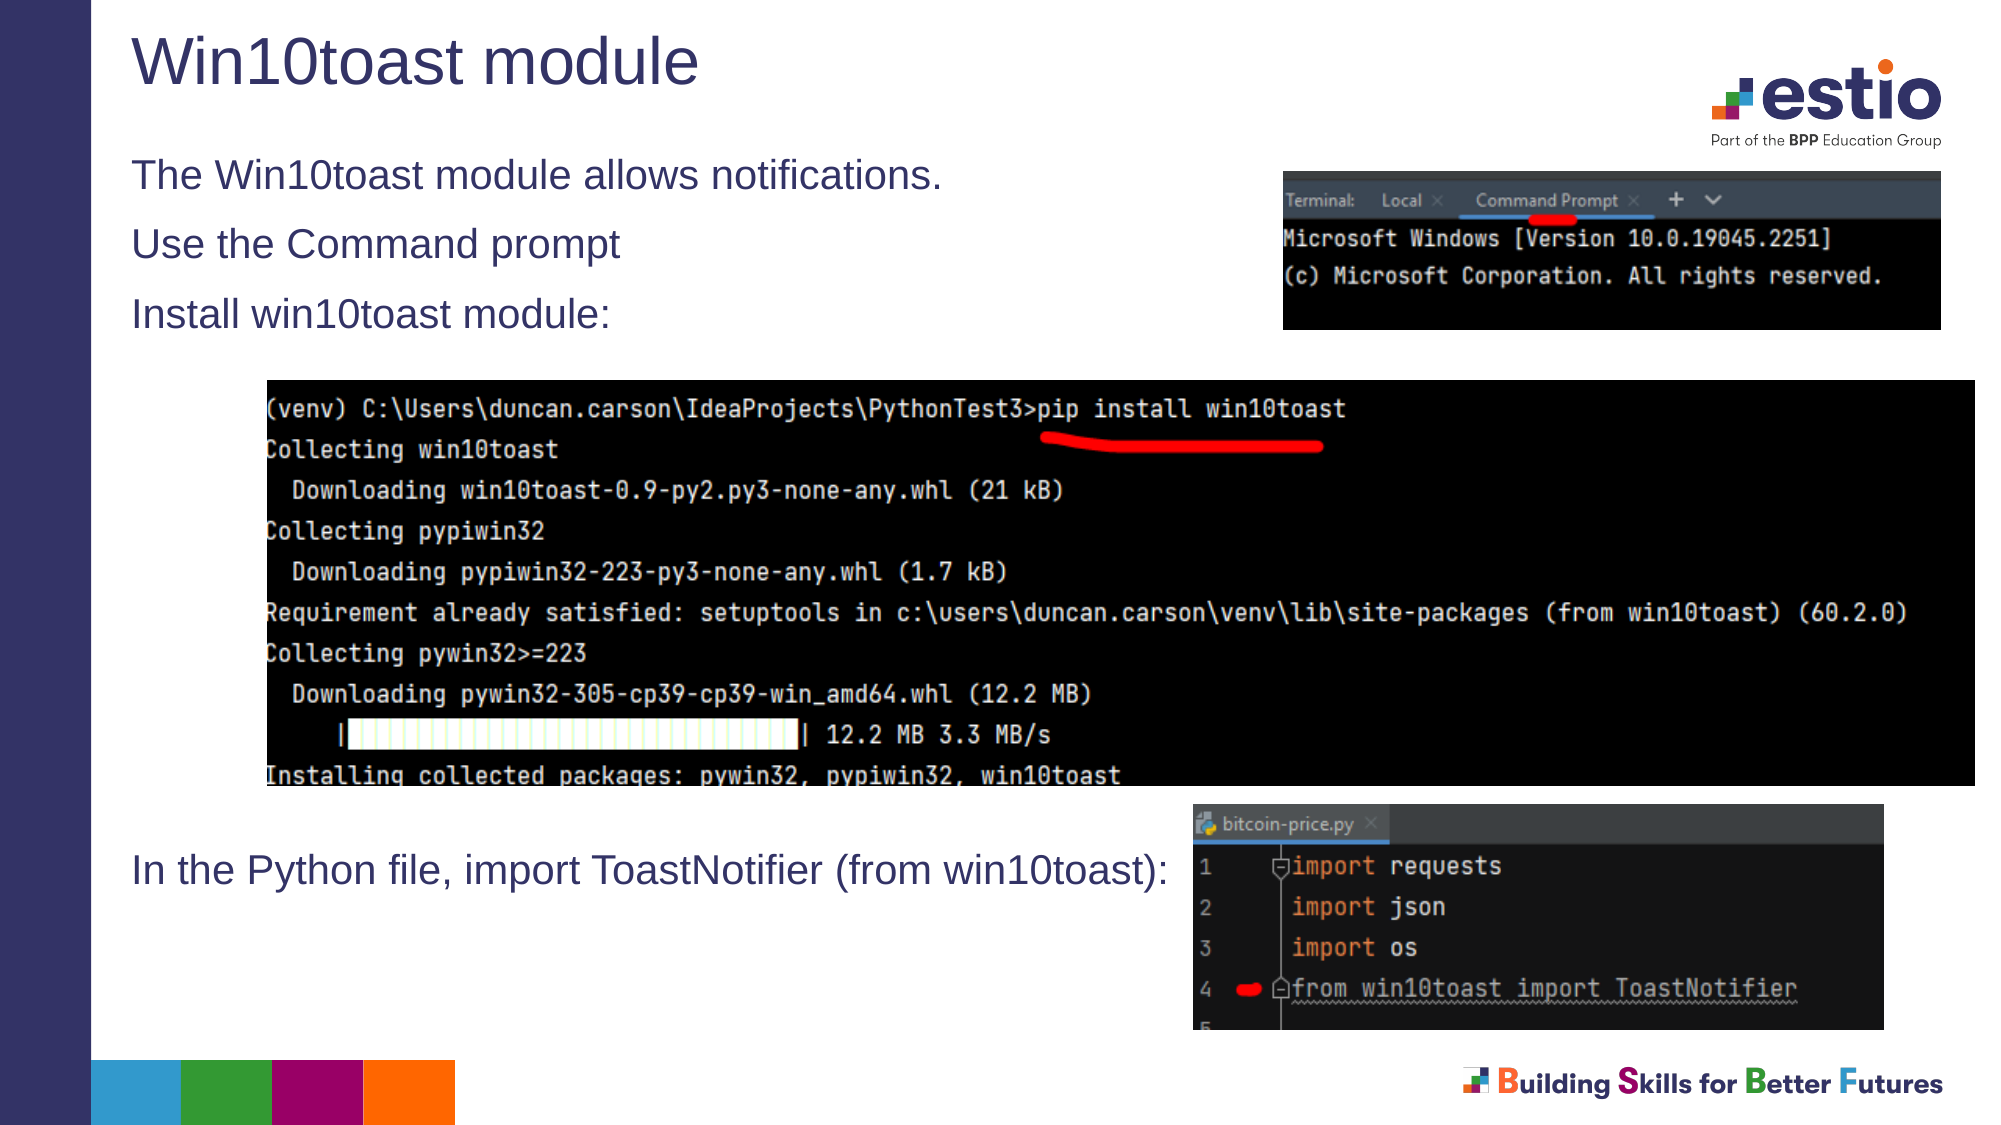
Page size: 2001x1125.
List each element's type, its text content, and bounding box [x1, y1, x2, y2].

list The Win10toast module allows notifications. Use the Command prompt Install win10toast module: In the Python file, import ToastNotifier (from win10toast): [116, 133, 1975, 1059]
title Win10toast module [116, 19, 1669, 114]
picture [1712, 59, 1941, 133]
picture [267, 380, 1976, 786]
picture [1283, 171, 1941, 330]
picture [1463, 1062, 1960, 1103]
picture [1193, 804, 1884, 1030]
